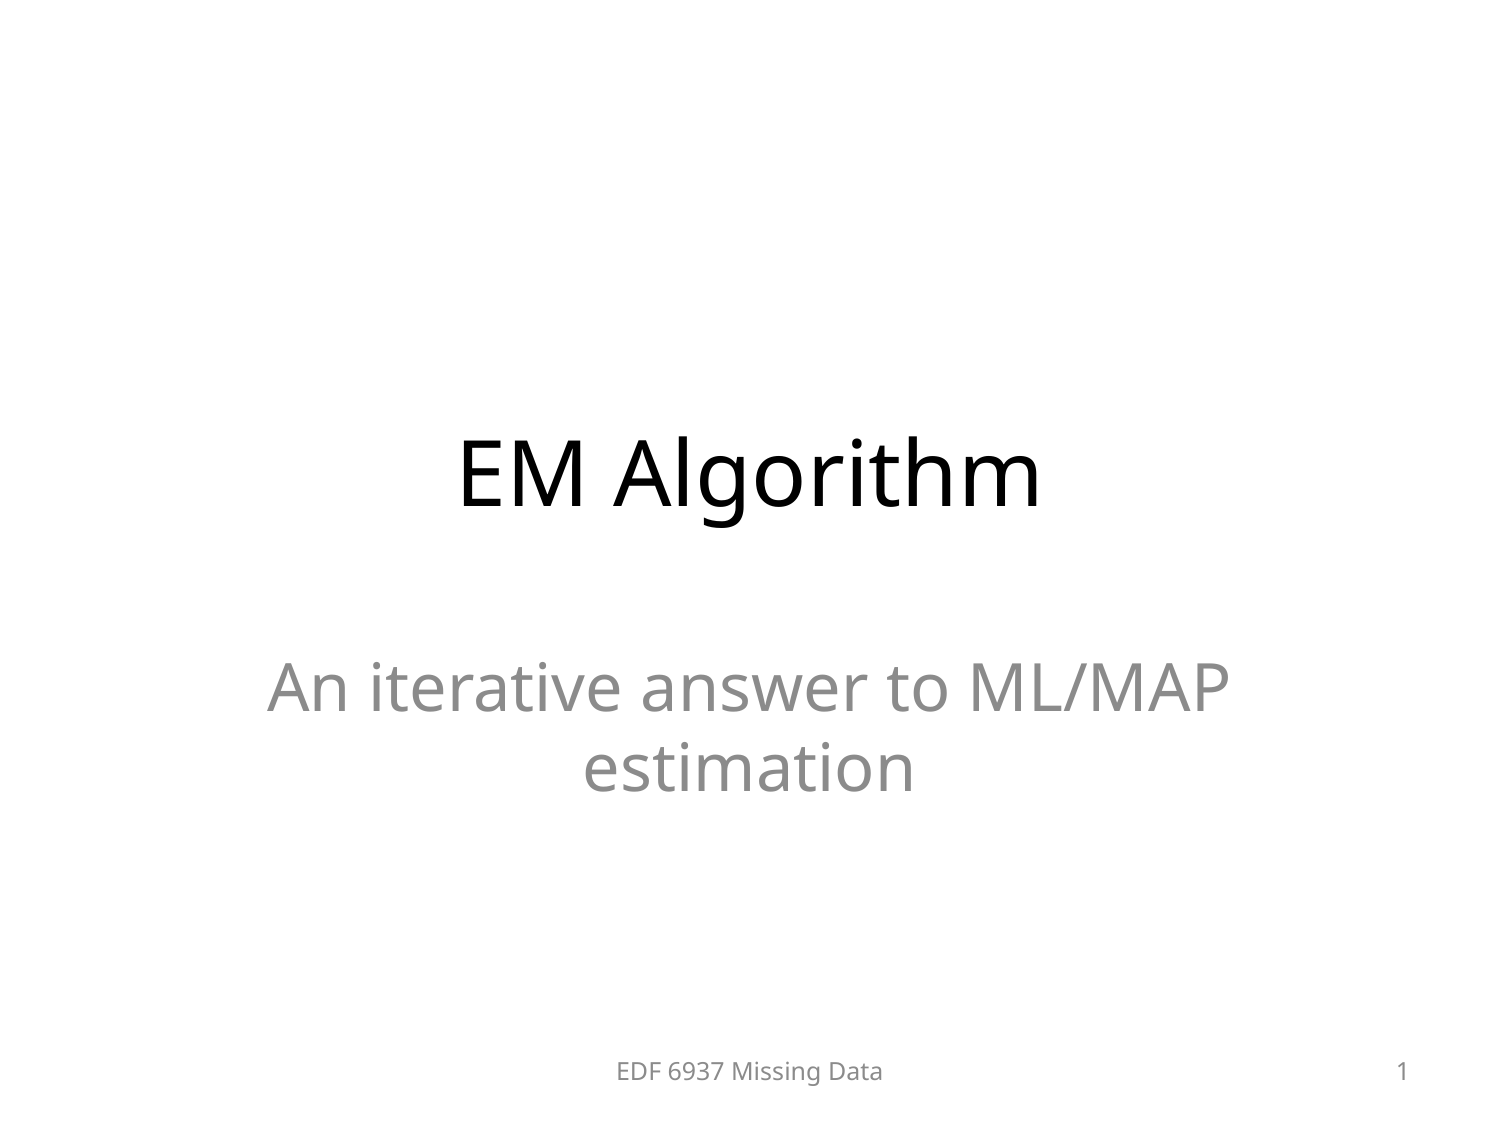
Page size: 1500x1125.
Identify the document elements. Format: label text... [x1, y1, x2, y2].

footer EDF 6937 Missing Data [512, 1042, 988, 1103]
title EM Algorithm [112, 349, 1388, 591]
slide_number 1 [1074, 1042, 1425, 1103]
subtitle An iterative answer to ML/MAP estimation [225, 637, 1275, 925]
